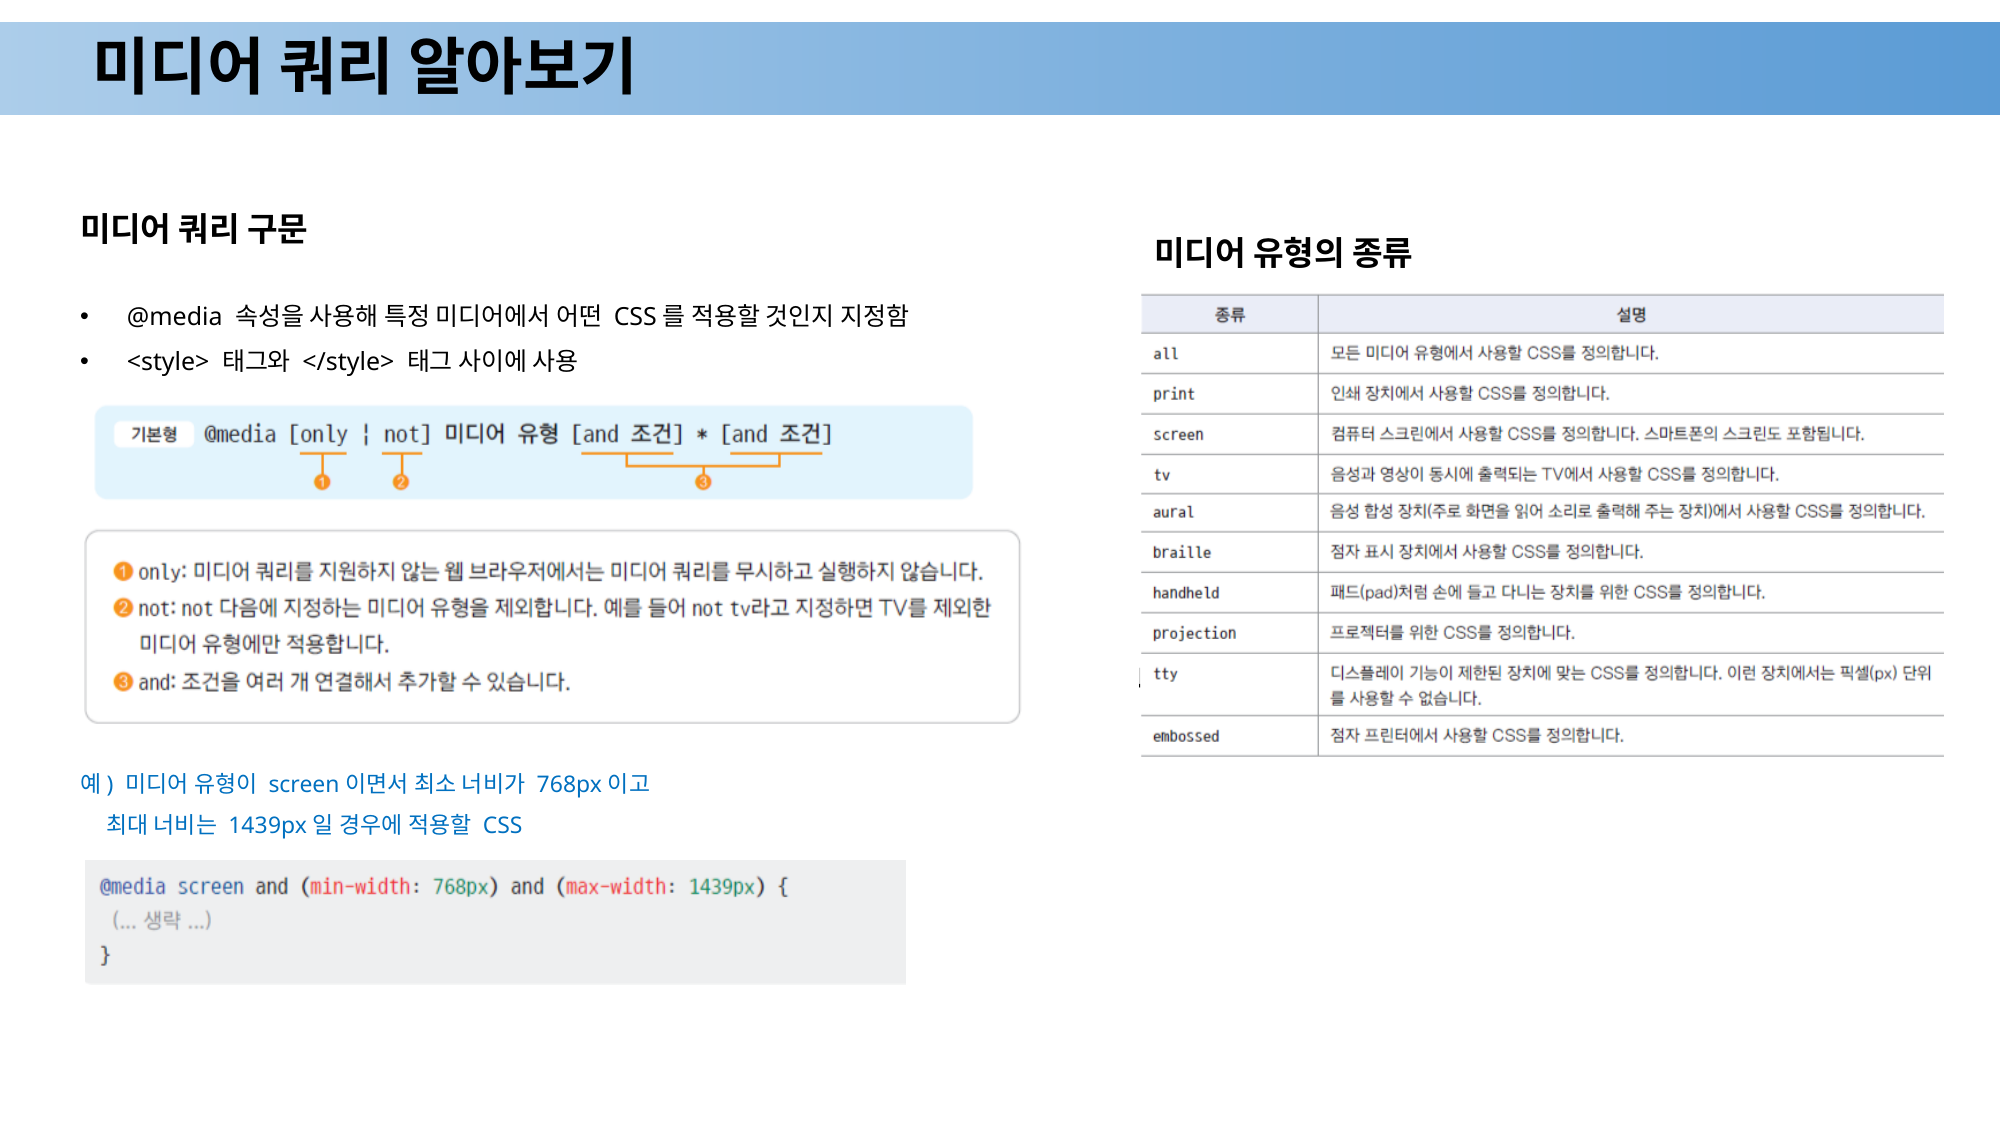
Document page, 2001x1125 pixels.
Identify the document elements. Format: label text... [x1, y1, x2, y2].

text_box 미디어 유형의 종류 [1139, 205, 1576, 280]
text_box 예) 미디어 유형이 screen이면서 최소 너비가 768px이고 최대 너비는 1439px일 경우에 적용할 CSS [64, 748, 926, 846]
picture [1138, 290, 1944, 758]
picture [83, 388, 984, 513]
text_box @media 속성을 사용해 특정 미디어에서 어떤 CSS를 적용할 것인지 지정함 <style> 태그와 </style> 태그 사이에 사용 [64, 278, 1054, 384]
title 미디어 쿼리 알아보기 [77, 22, 1569, 116]
picture [83, 522, 1027, 729]
text_box 미디어 쿼리 구문 [64, 200, 608, 256]
picture [85, 860, 906, 985]
